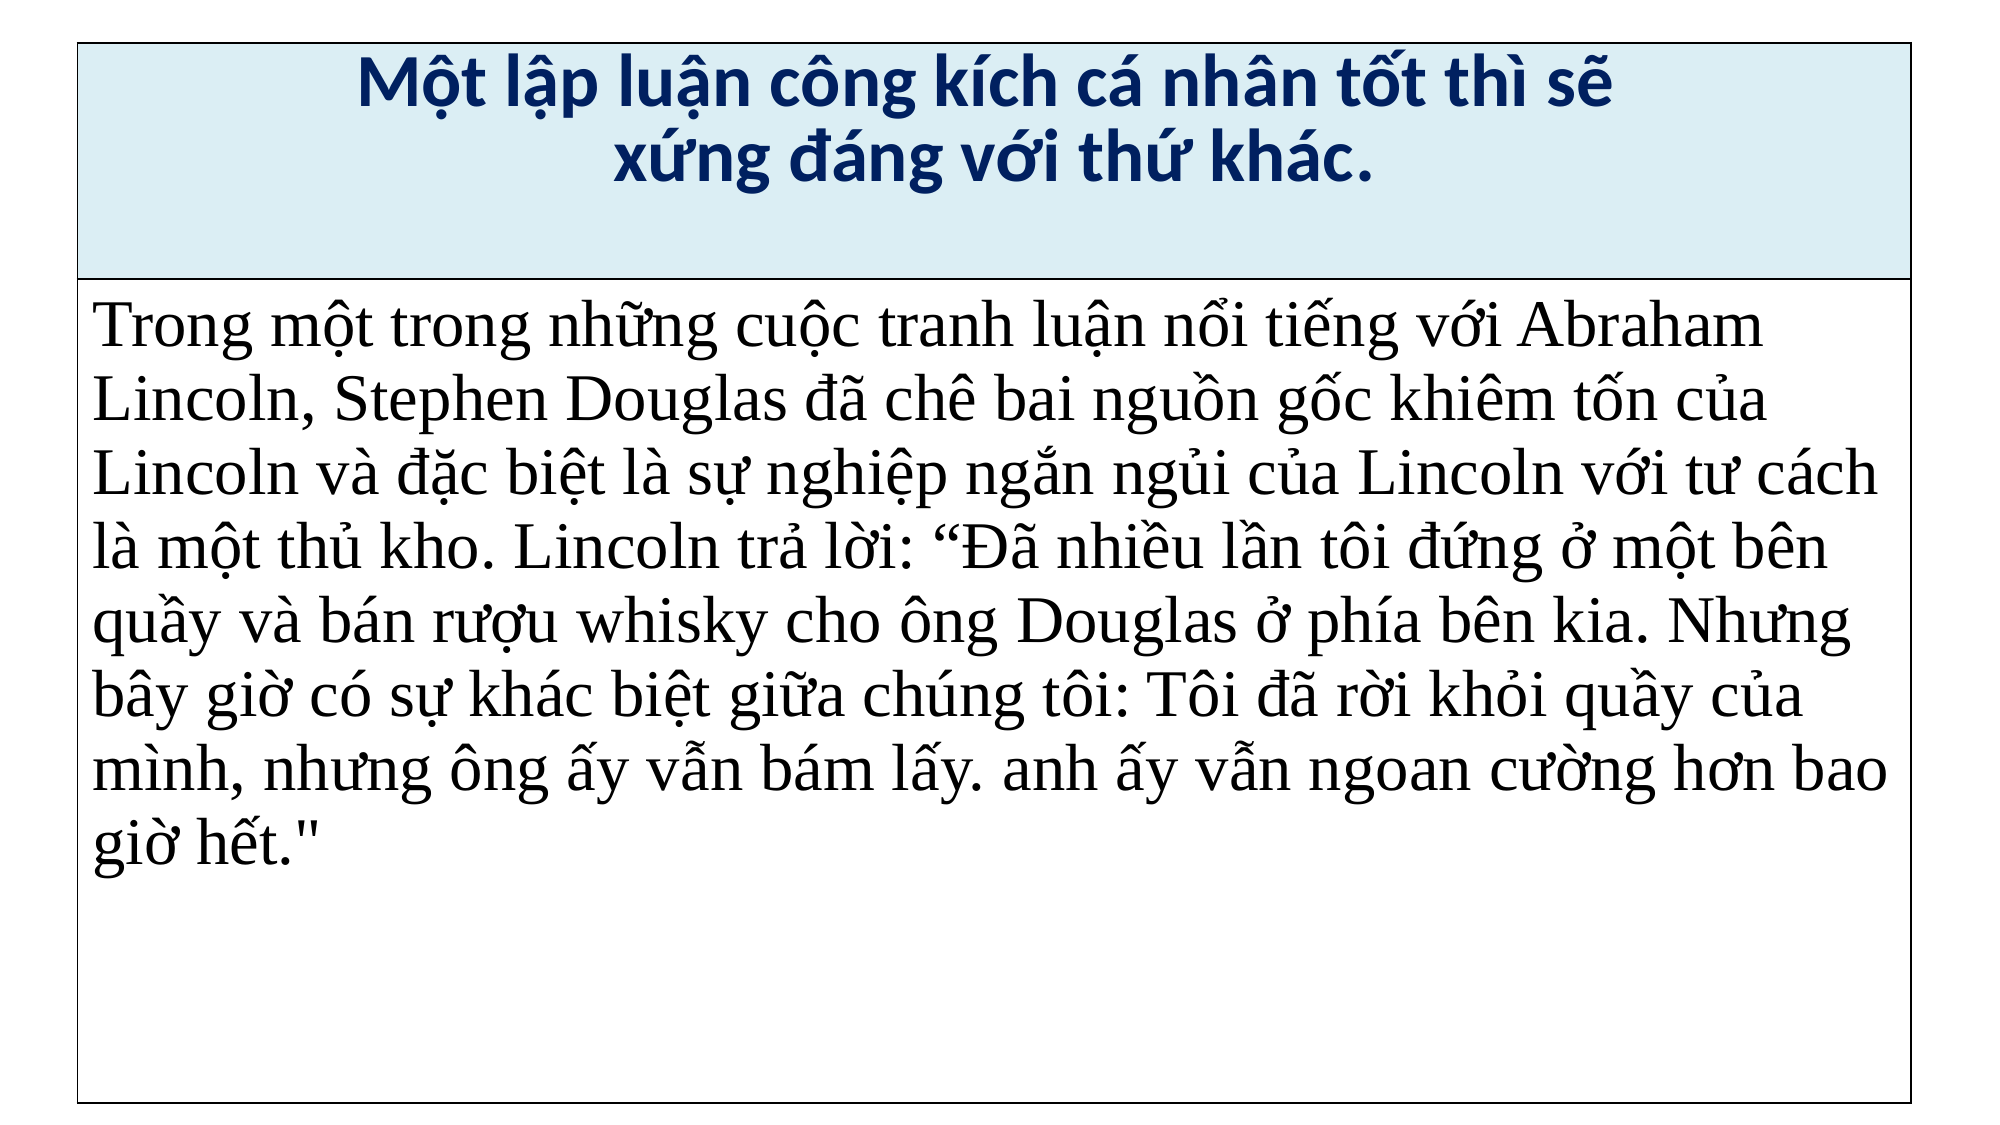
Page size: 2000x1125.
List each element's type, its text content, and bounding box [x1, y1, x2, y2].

table_cell Trong một trong những cuộc tranh luận nổi tiếng với Abraham Lincoln, Stephen Douglas đã chê bai nguồn gốc khiêm tốn của Lincoln và đặc biệt là sự nghiệp ngắn ngủi của Lincoln với tư cách là một thủ kho. Lincoln trả lời: “Đã nhiều lần tôi đứng ở một bên quầy và bán rượu whisky cho ông Douglas ở phía bên kia. Nhưng bây giờ có sự khác biệt giữa chúng tôi: Tôi đã rời khỏi quầy của mình, nhưng ông ấy vẫn bám lấy. anh ấy vẫn ngoan cường hơn bao giờ hết." [78, 280, 1910, 1102]
table_header Một lập luận công kích cá nhân tốt thì sẽ xứng đáng với thứ khác. [78, 44, 1910, 278]
